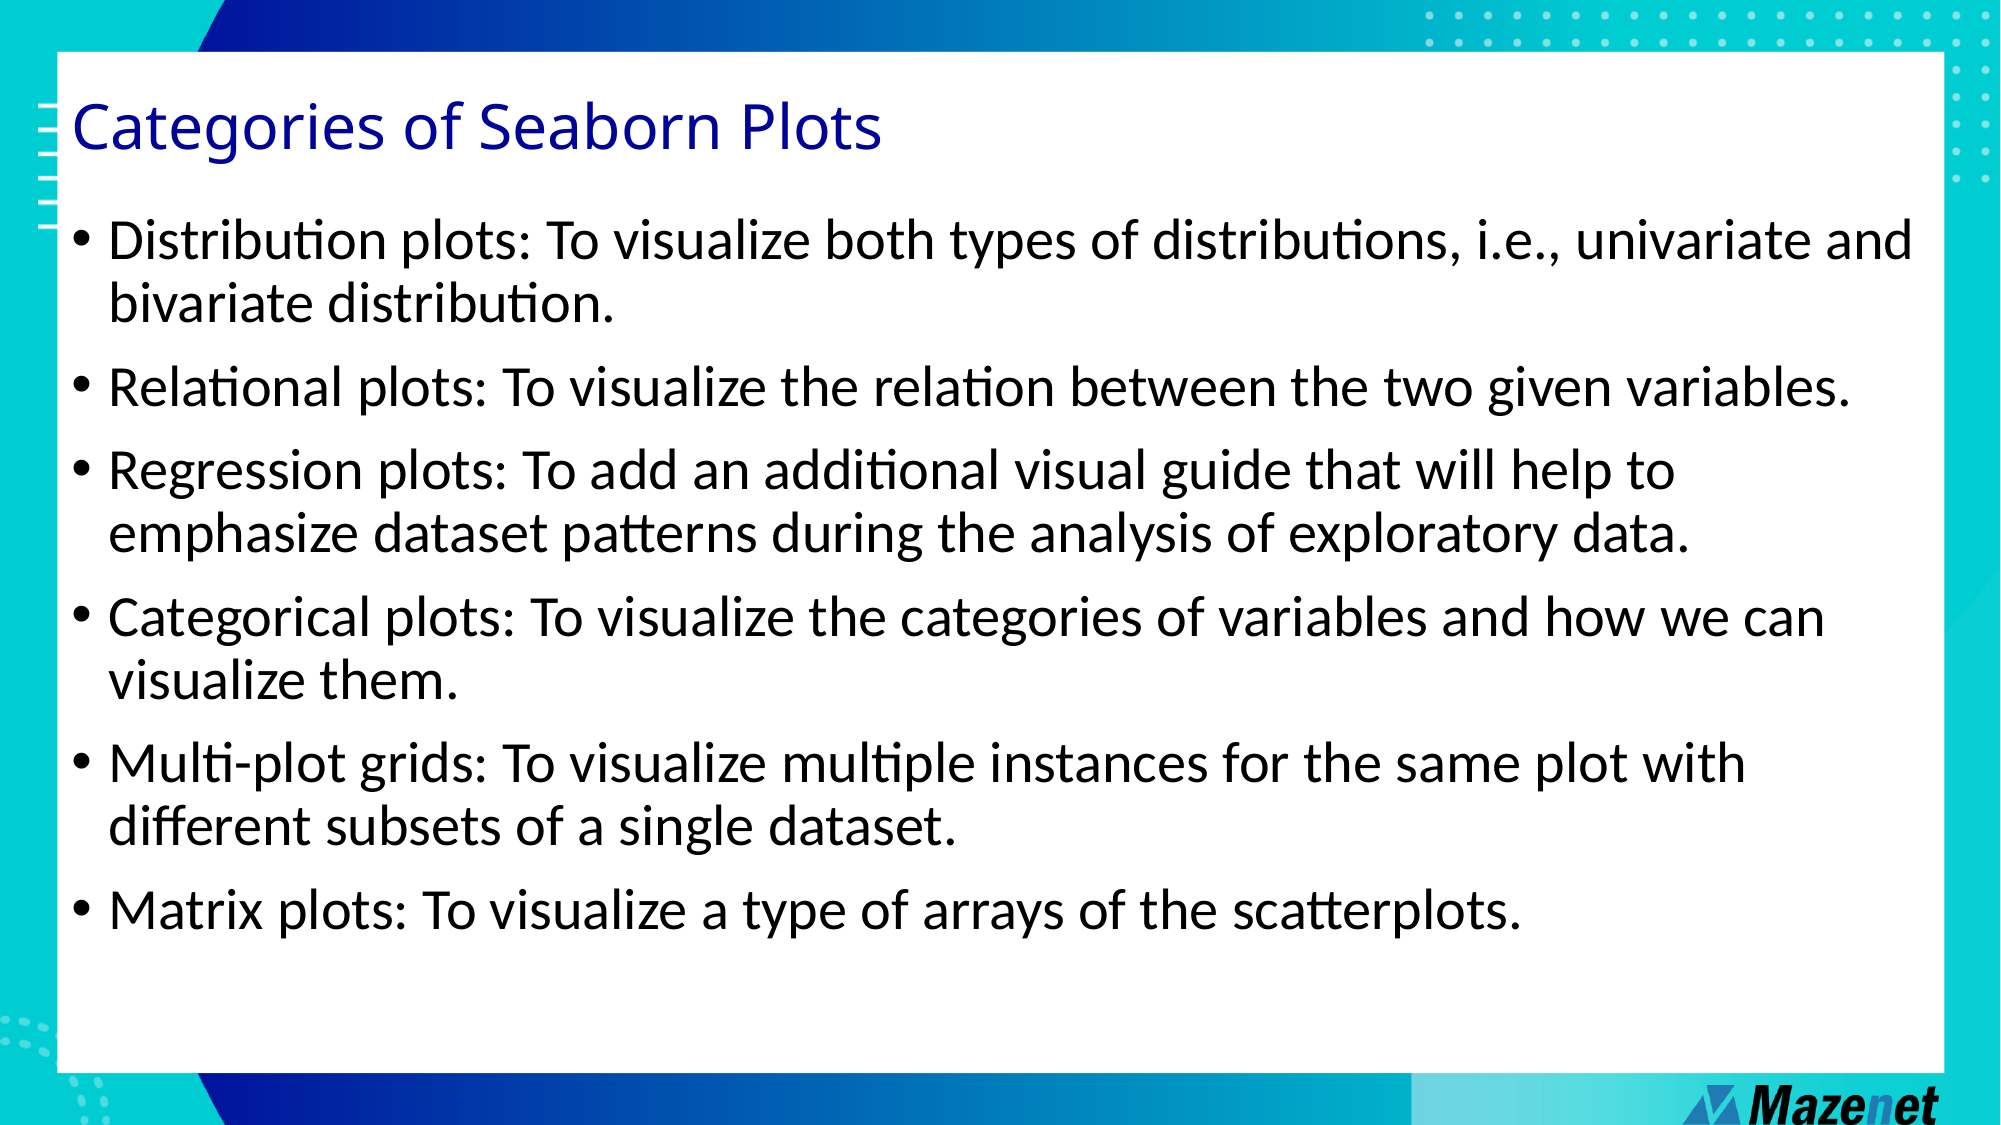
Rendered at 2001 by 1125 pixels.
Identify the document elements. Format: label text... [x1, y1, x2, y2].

title Categories of Seaborn Plots [56, 56, 1939, 201]
list Distribution plots: To visualize both types of distributions, i.e., univariate and bivariate distribution. Relational plots: To visualize the relation between the two given variables. Regression plots: To add an additional visual guide that will help to emphasize dataset patterns during the analysis of exploratory data. Categorical plots: To visualize the categories of variables and how we can visualize them. Multi-plot grids: To visualize multiple instances for the same plot with different subsets of a single dataset. Matrix plots: To visualize a type of arrays of the scatterplots. [56, 201, 1939, 1069]
picture [0, 0, 2001, 1125]
